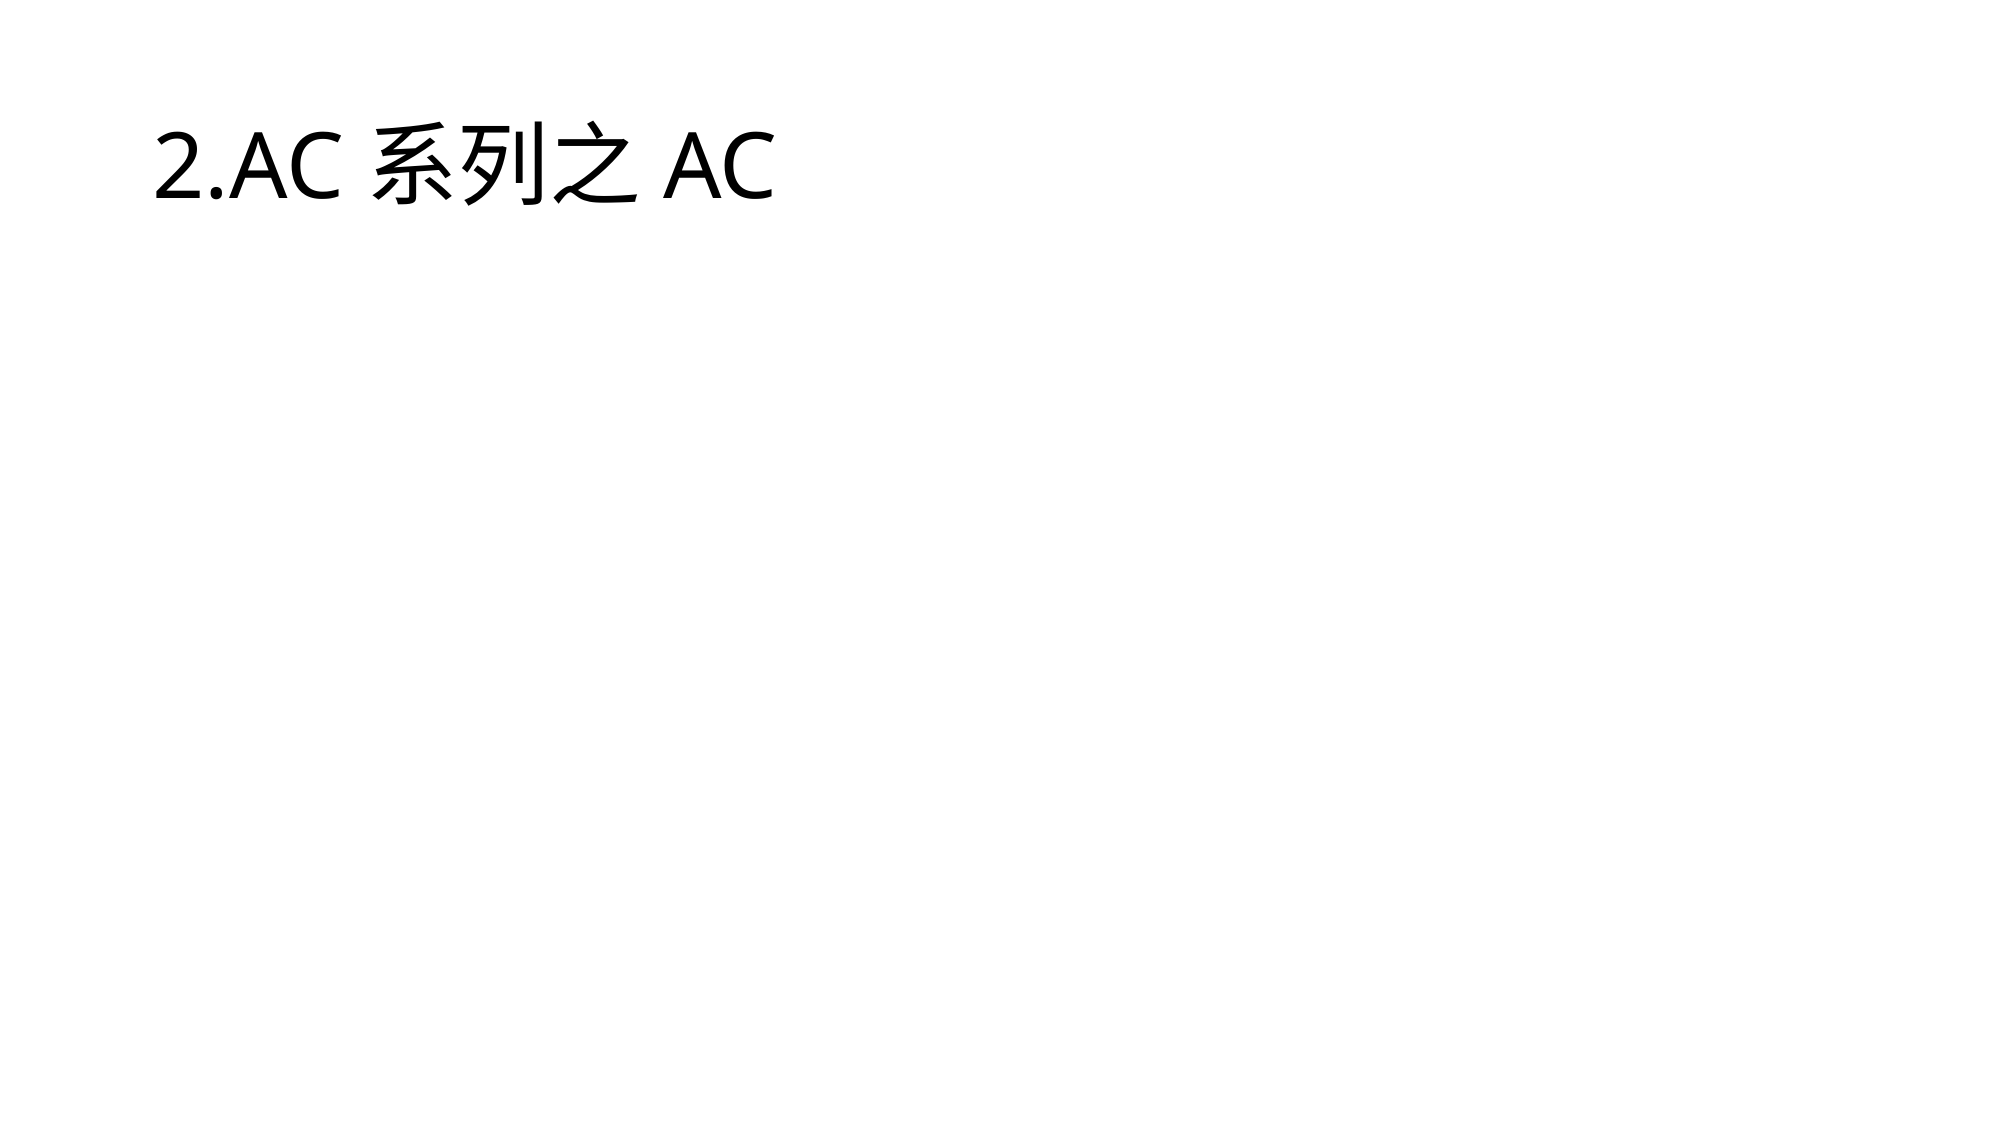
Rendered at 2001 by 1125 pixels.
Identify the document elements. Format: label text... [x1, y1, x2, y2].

title 2.AC系列之AC [137, 59, 1863, 278]
